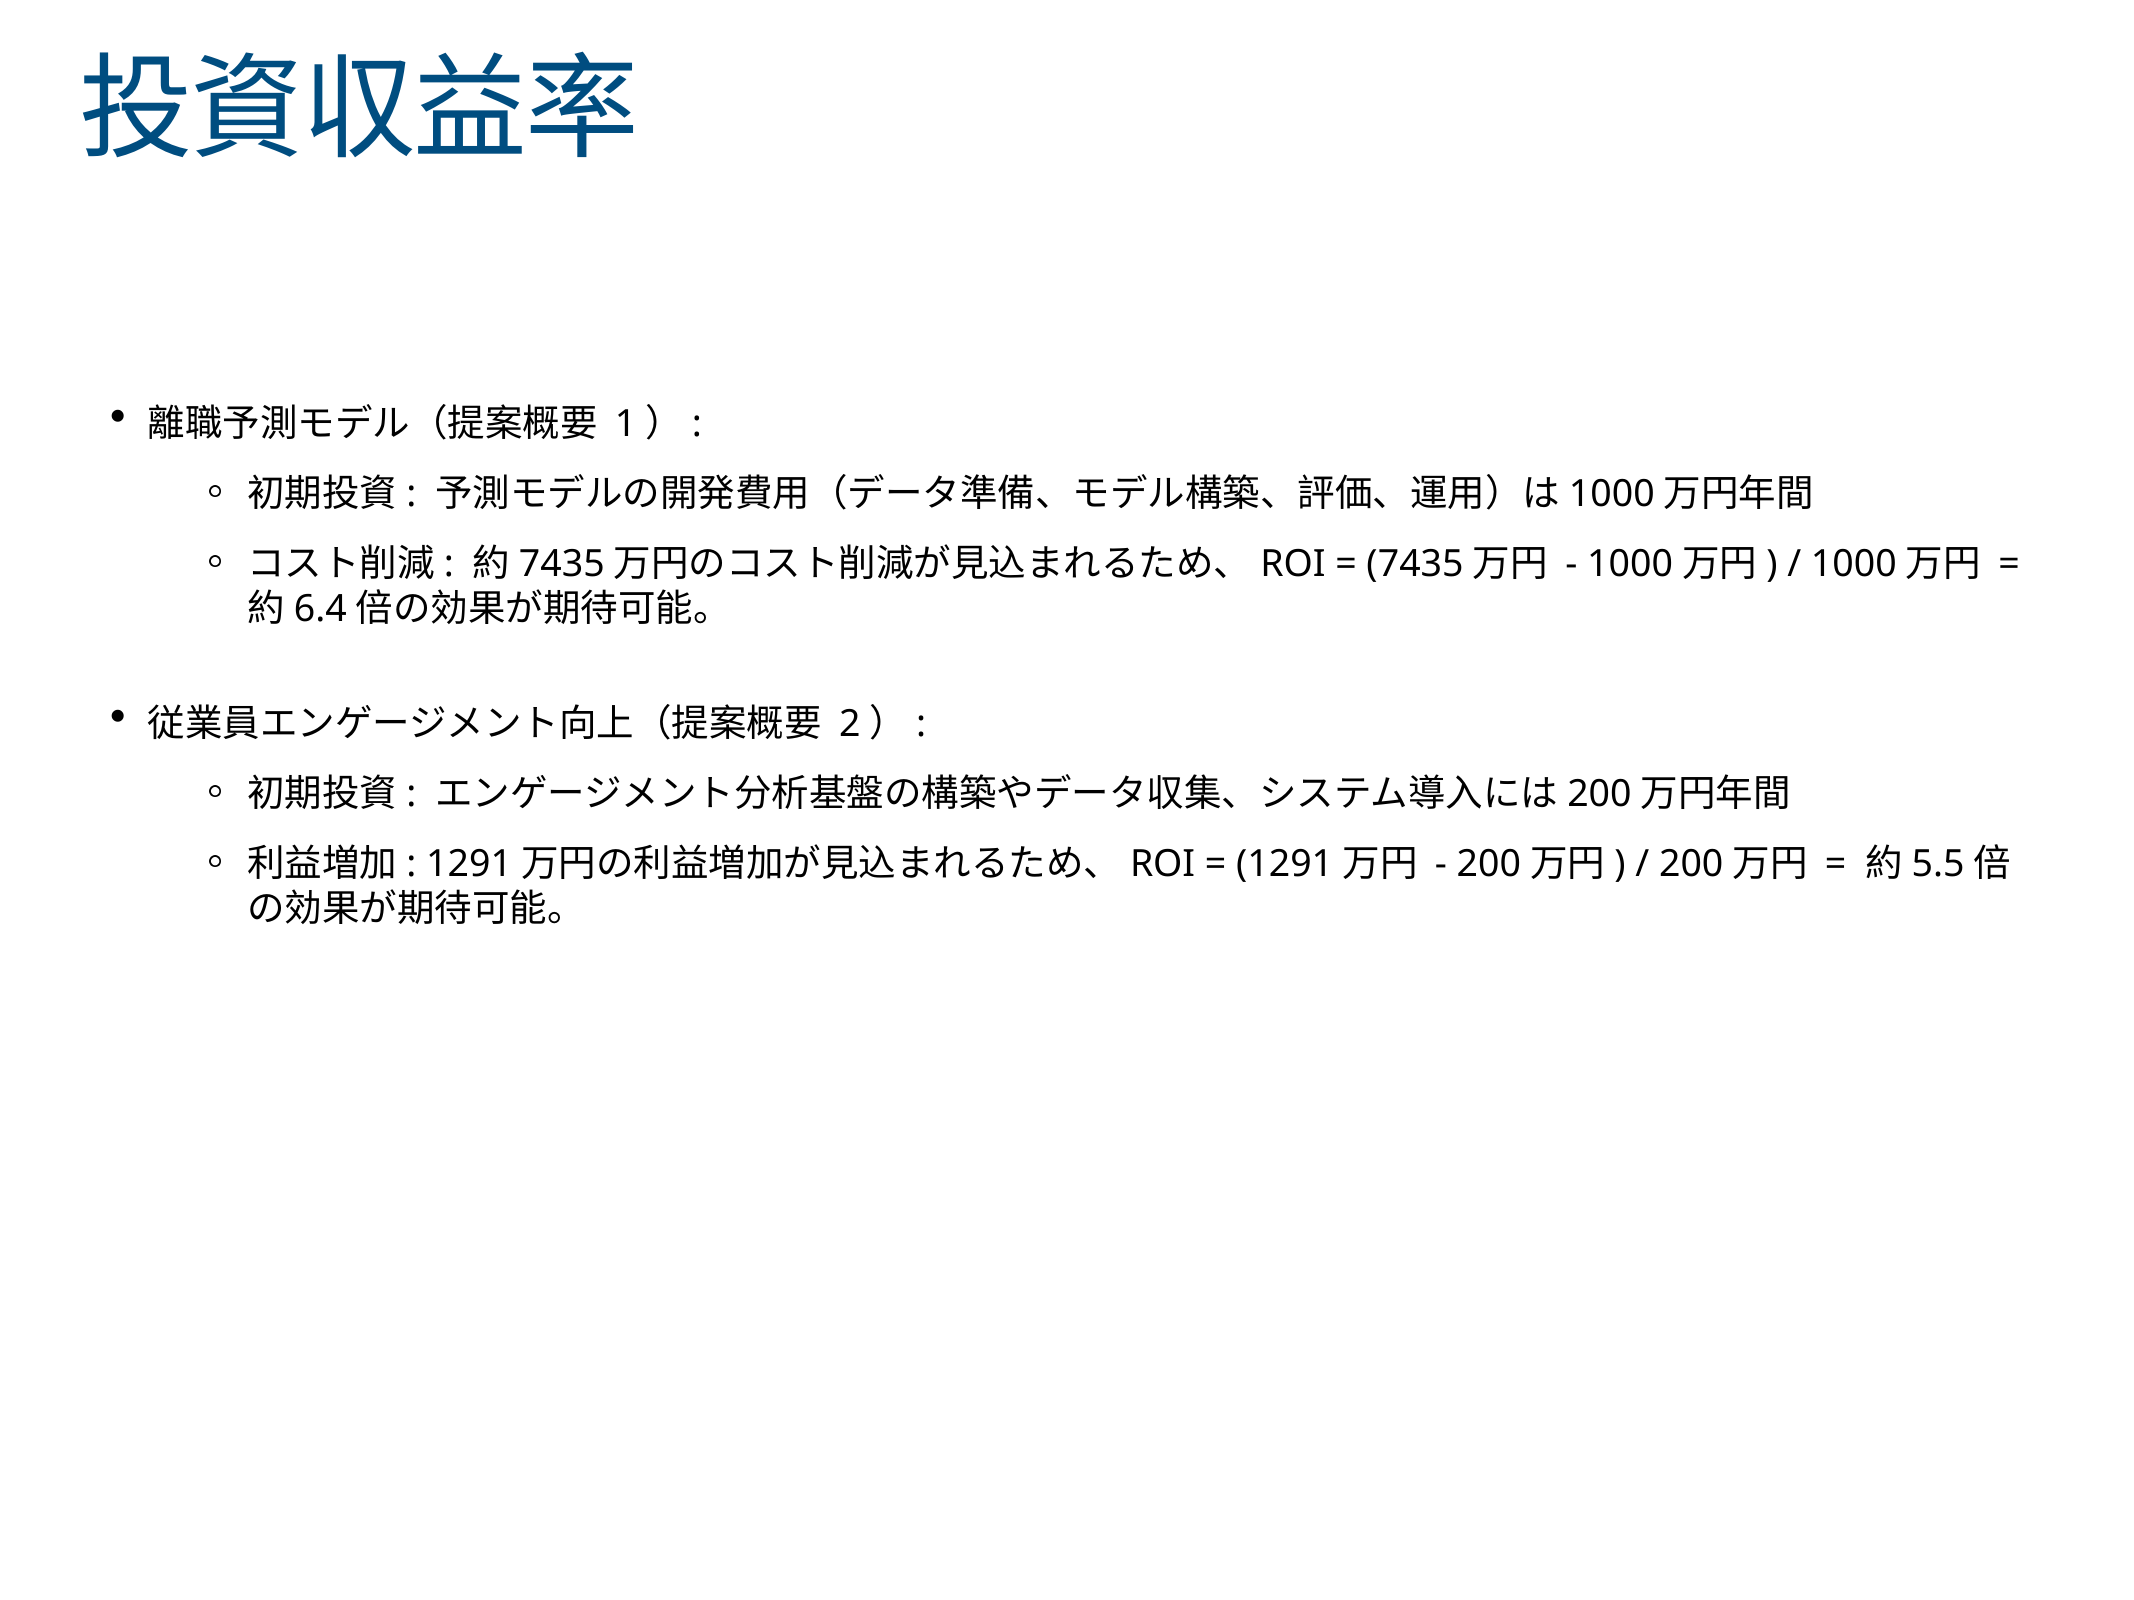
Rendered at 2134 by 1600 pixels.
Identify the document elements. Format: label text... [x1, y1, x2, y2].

picture [209, 555, 221, 567]
picture [209, 785, 221, 797]
text_box 離職予測モデル（提案概要 1）: 初期投資: 予測モデルの開発費用（データ準備、モデル構築、評価、運用）は1000万円年間 コスト削減: 約7435万円のコスト削減が見込まれるため、ROI = (7435万円 - 1000万円) / 1000万円 = 約6.4倍の効果が期待可能。 従業員エンゲージメント向上（提案概要 2）: 初期投資: エンゲージメント分析基盤の構築やデータ収集、システム導入には200万円年間 利益増加: 1291万円の利益増加が見込まれるため、ROI = (1291万円 - 200万円) / 200万円 = 約5.5倍の効果が期待可能。 [105, 394, 2028, 933]
picture [209, 855, 221, 867]
title 投資収益率 [74, 56, 1998, 183]
picture [209, 485, 221, 497]
